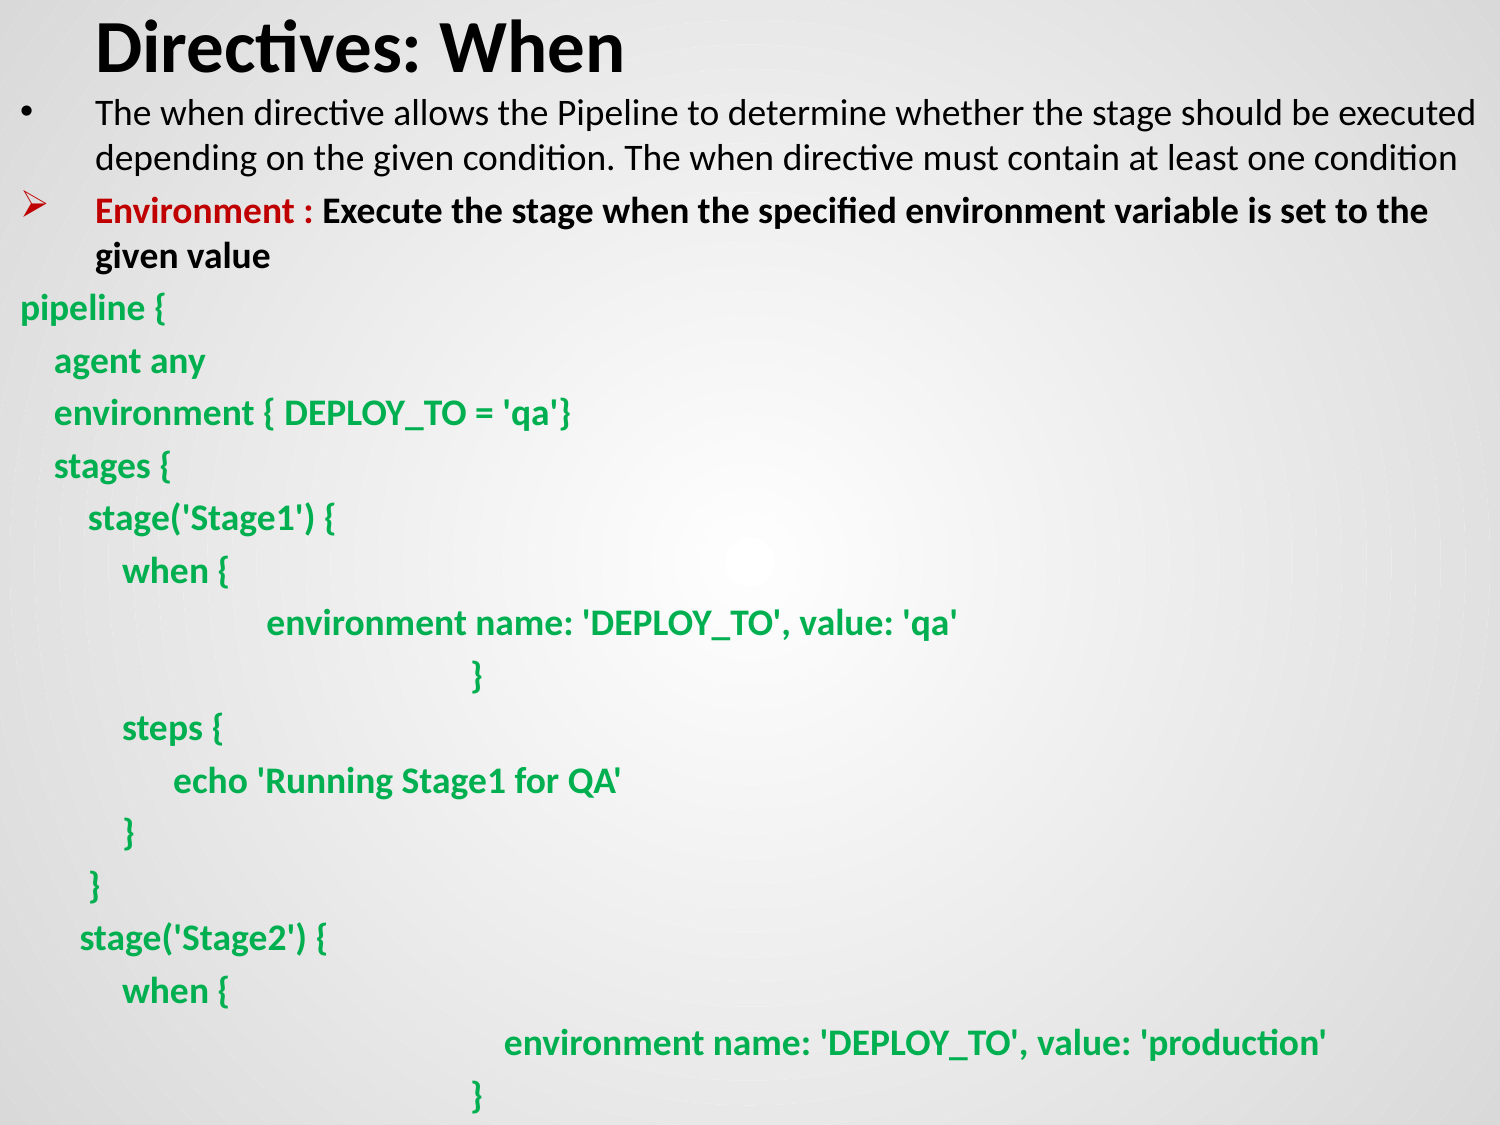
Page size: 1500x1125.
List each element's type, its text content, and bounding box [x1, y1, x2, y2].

title Directives: When [75, 0, 1425, 124]
list The when directive allows the Pipeline to determine whether the stage should be executed depending on the given condition. The when directive must contain at least one condition Environment : Execute the stage when the specified environment variable is set to the given value pipeline { agent any environment { DEPLOY_TO = 'qa'} stages { stage('Stage1') { when { environment name: 'DEPLOY_TO', value: 'qa' } steps { echo 'Running Stage1 for QA' } } stage('Stage2') { when { environment name: 'DEPLOY_TO', value: 'production' } steps { echo 'Running Stage1 for production' } } } } [0, 78, 1500, 1125]
